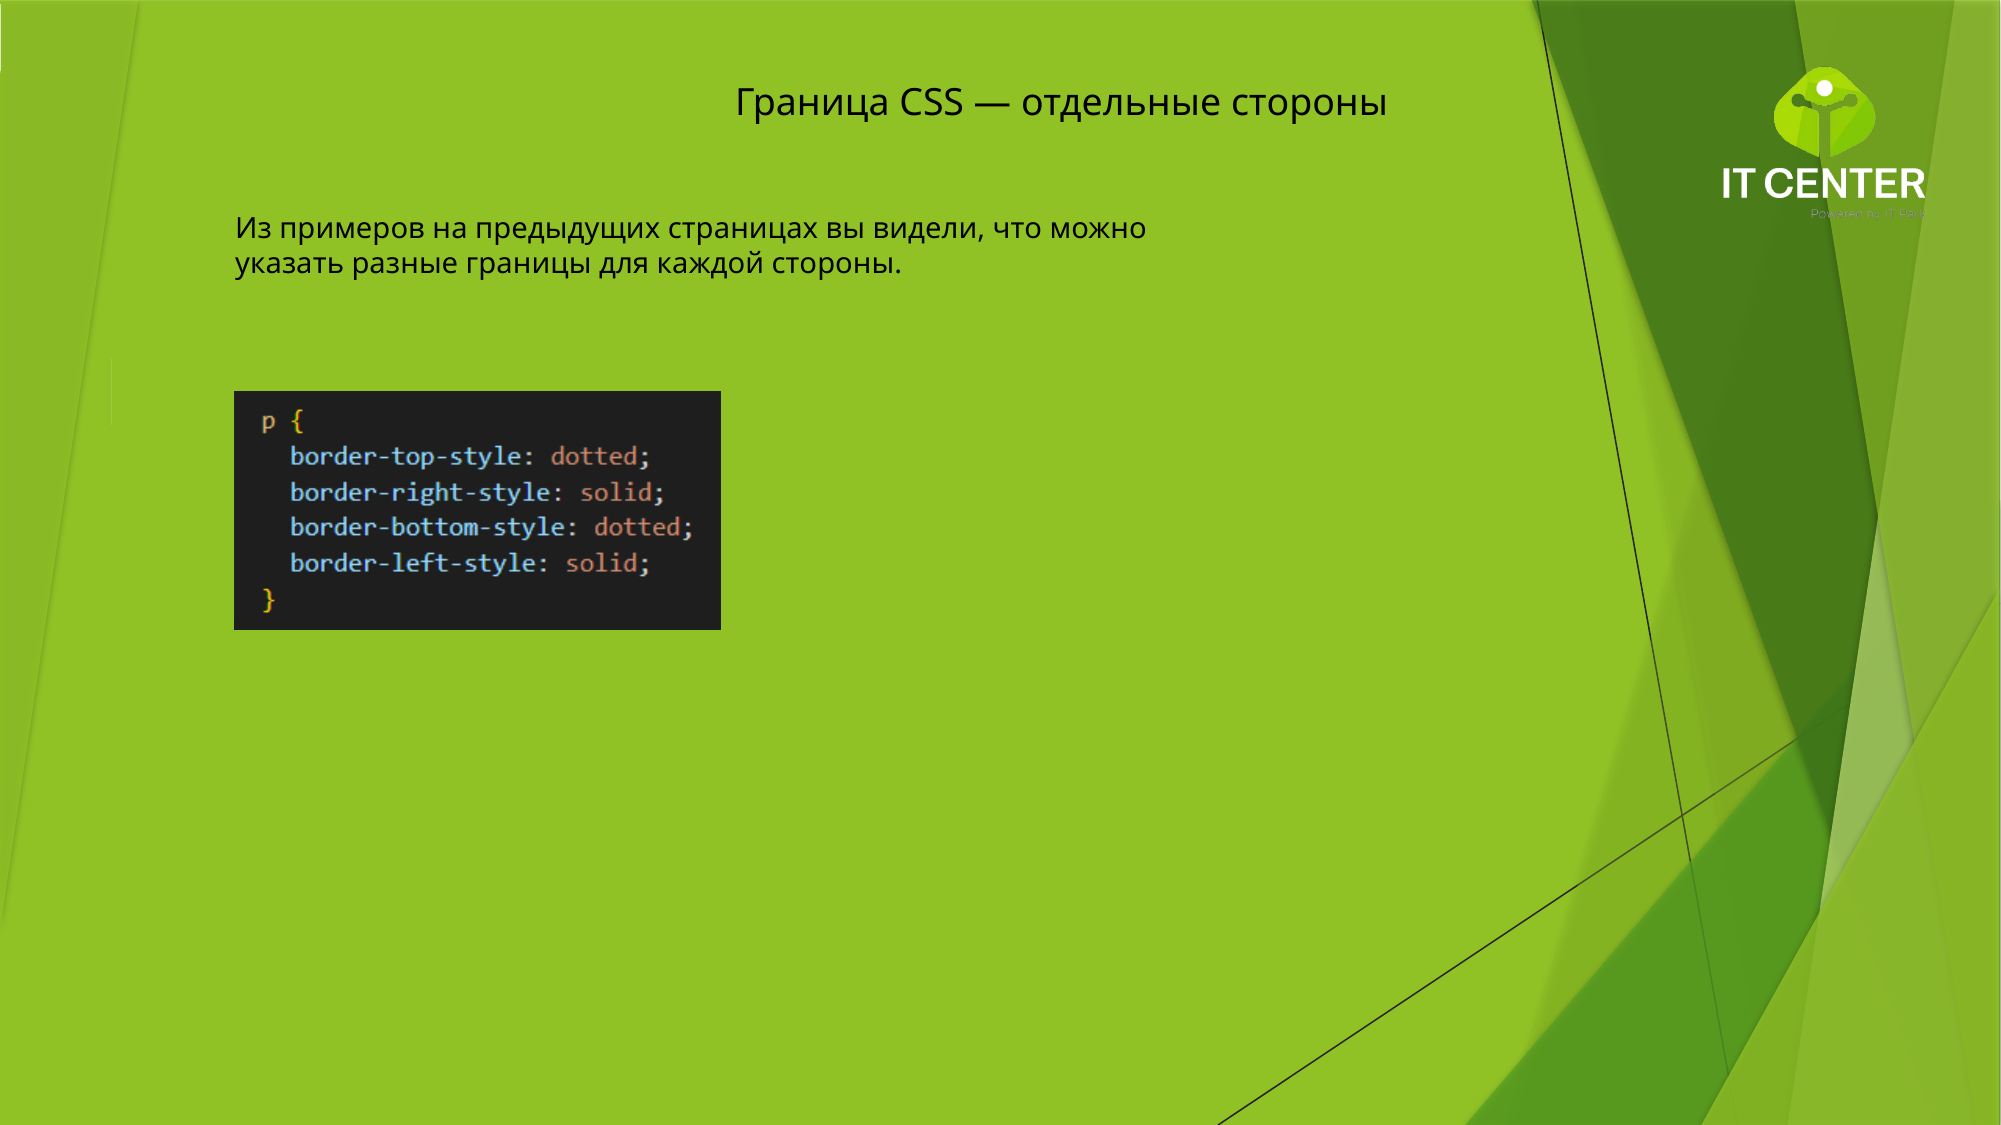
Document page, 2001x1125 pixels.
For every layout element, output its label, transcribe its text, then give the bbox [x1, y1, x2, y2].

picture [1671, 42, 1988, 247]
text_box Из примеров на предыдущих страницах вы видели, что можно указать разные границы для каждой стороны. [220, 201, 1221, 287]
text_box Граница CSS — отдельные стороны [720, 70, 1483, 131]
picture [233, 391, 721, 630]
